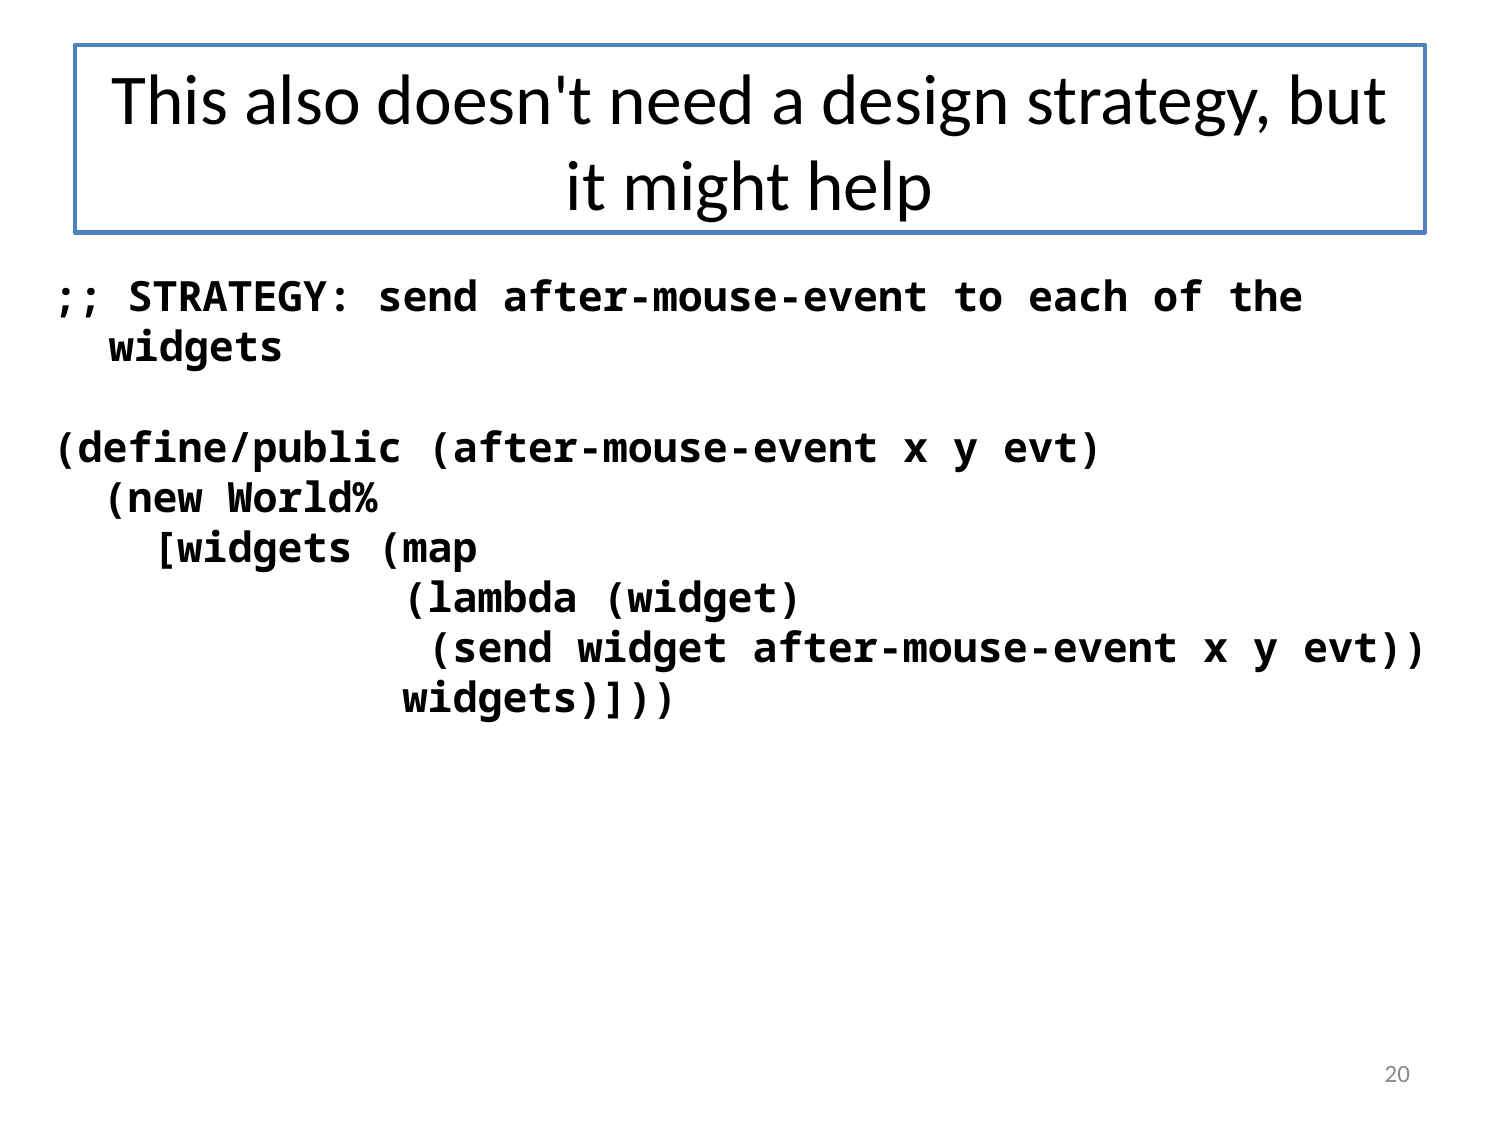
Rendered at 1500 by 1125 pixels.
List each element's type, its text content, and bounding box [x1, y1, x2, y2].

slide_number 20 [1074, 1042, 1425, 1103]
title This also doesn't need a design strategy, but it might help [73, 43, 1427, 235]
list ;; STRATEGY: send after-mouse-event to each of the widgets (define/public (after-mouse-event x y evt) (new World% [widgets (map (lambda (widget) (send widget after-mouse-event x y evt)) widgets)])) [37, 262, 1463, 1005]
